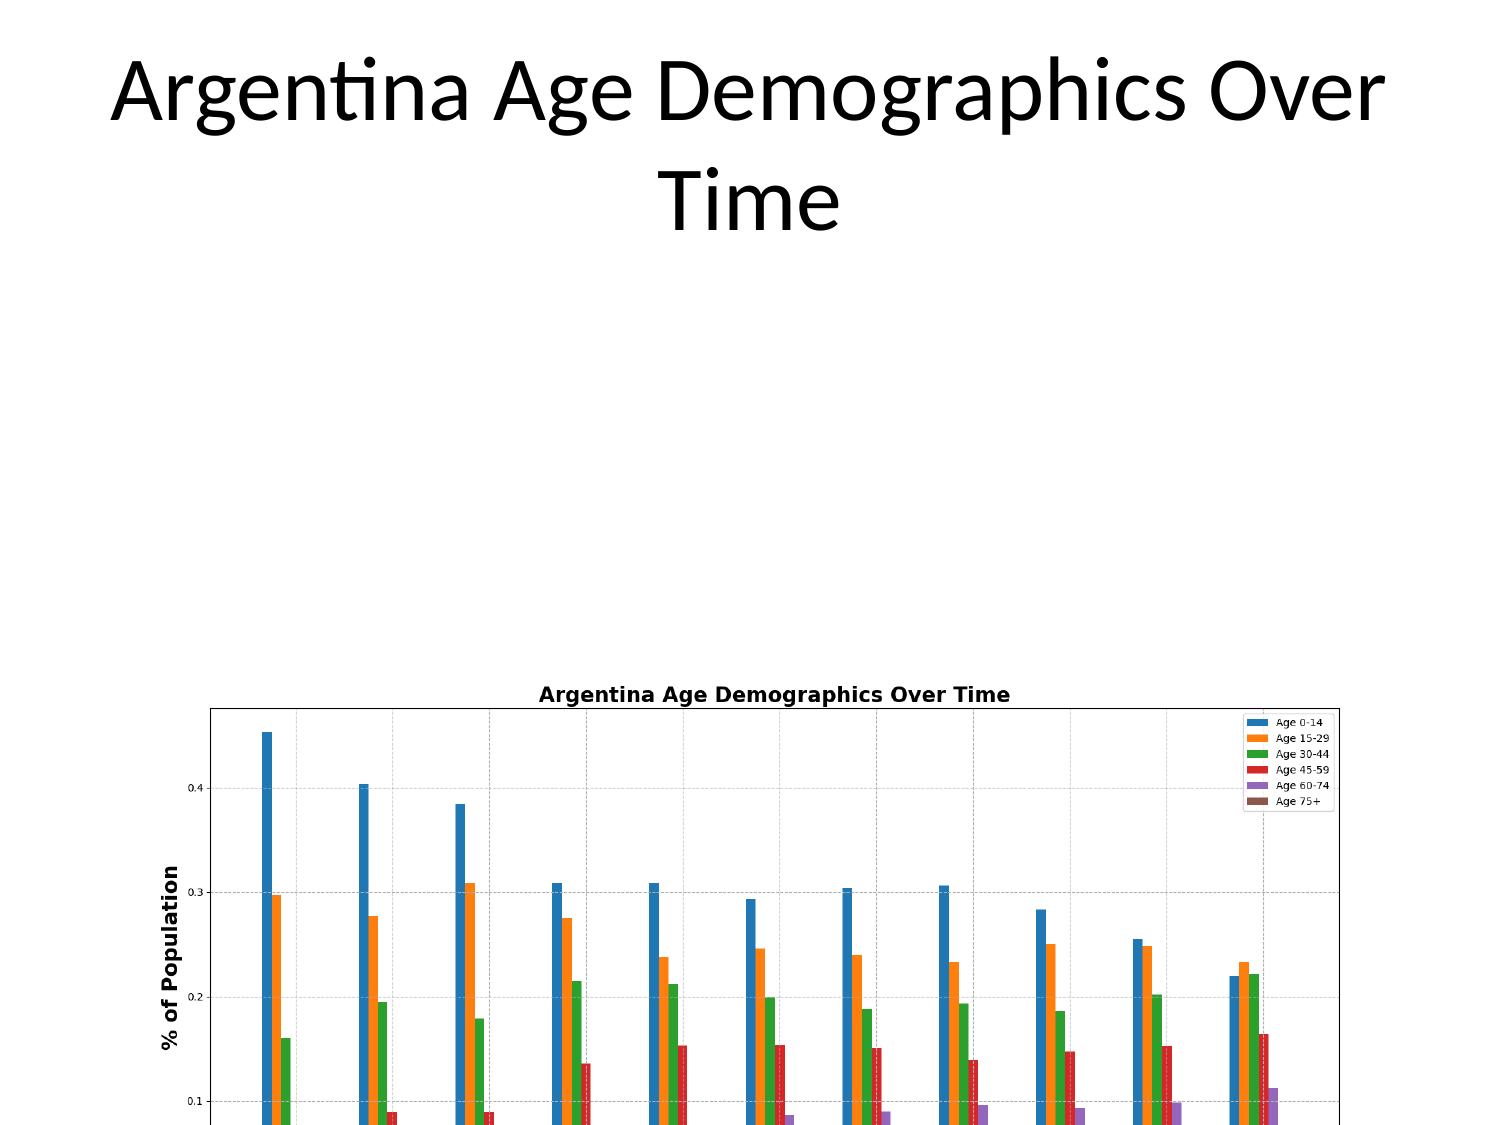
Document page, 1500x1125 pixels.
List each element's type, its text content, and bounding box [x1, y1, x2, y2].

picture [149, 674, 1351, 1125]
title Argentina Age Demographics Over Time [75, 45, 1425, 233]
